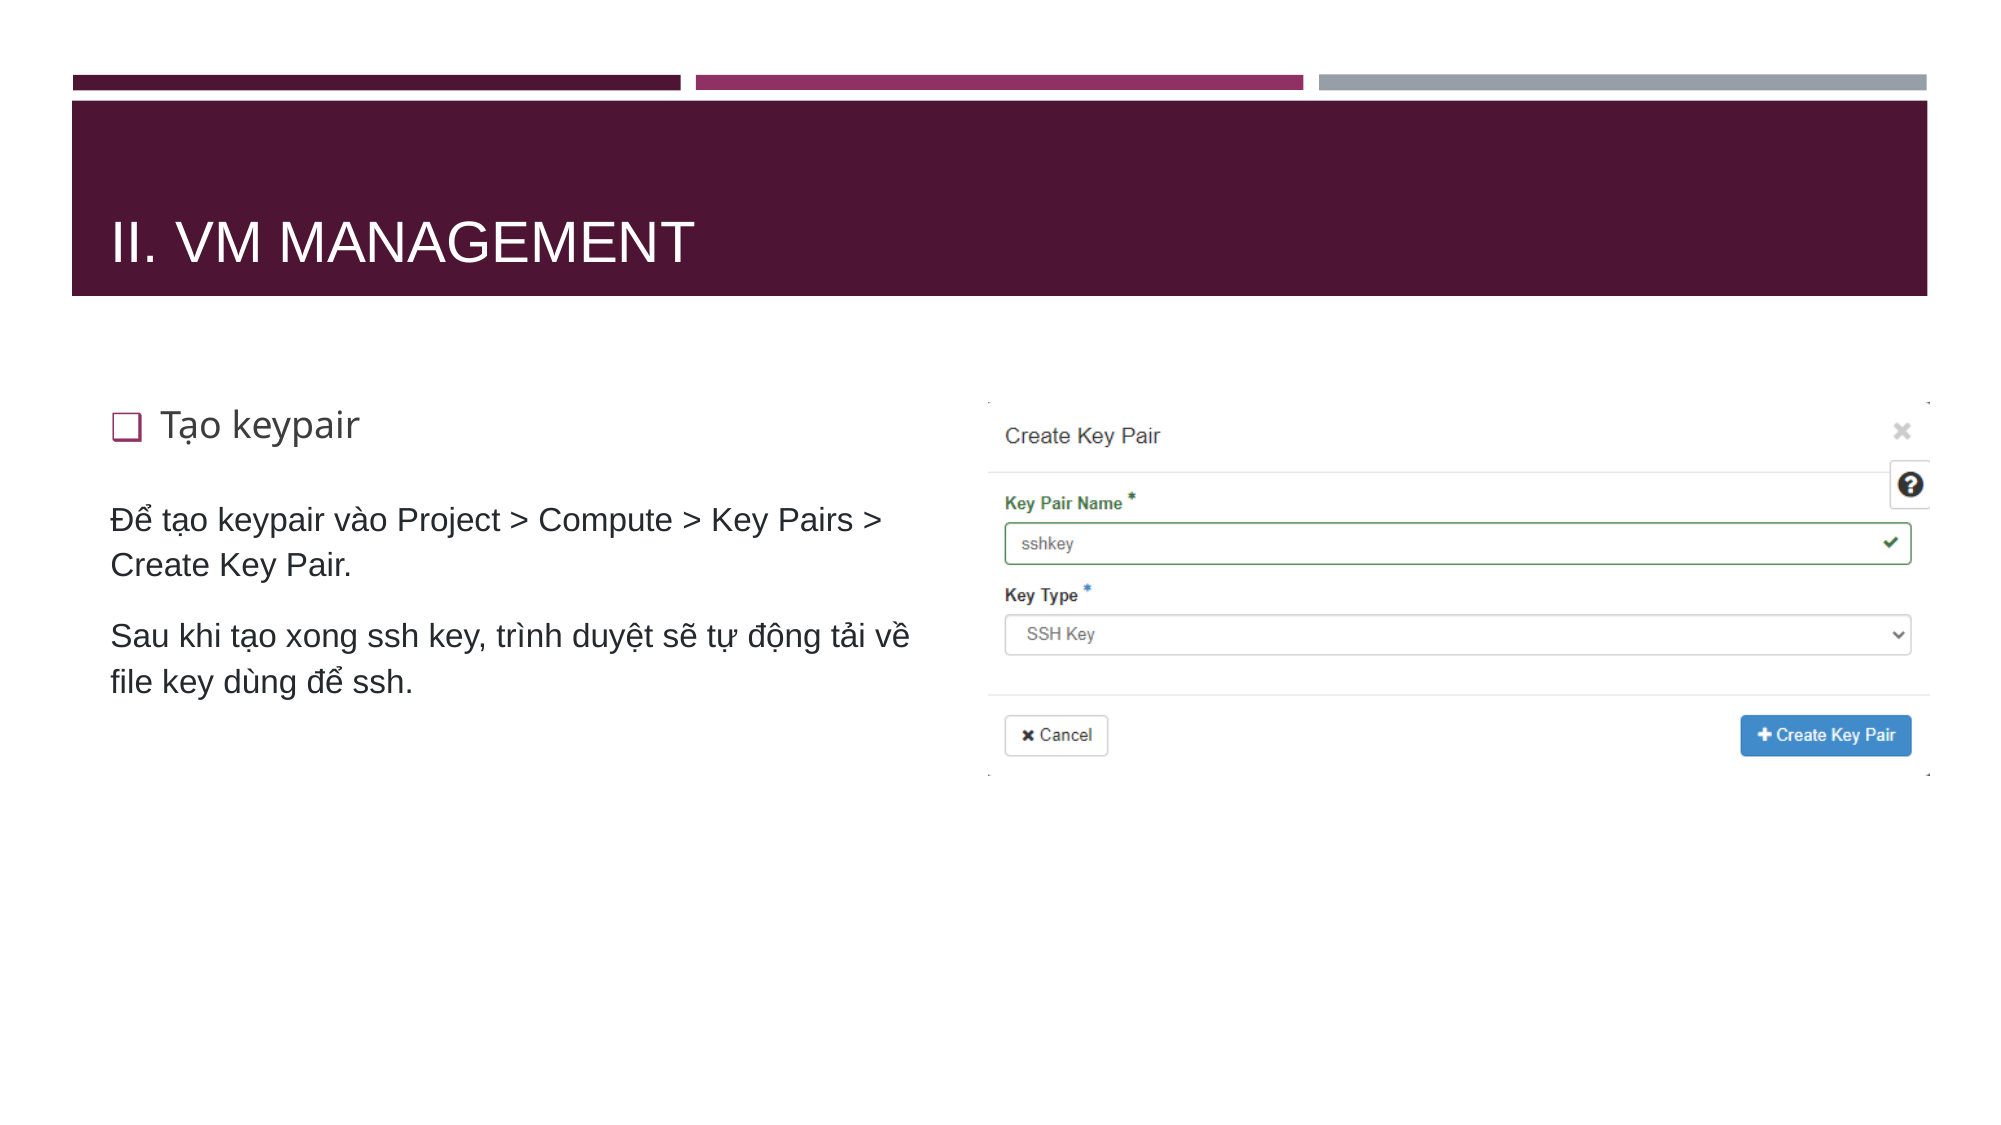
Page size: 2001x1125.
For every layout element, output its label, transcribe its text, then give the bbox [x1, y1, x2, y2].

list Tạo keypair Để tạo keypair vào Project > Compute > Key Pairs > Create Key Pair. Sau khi tạo xong ssh key, trình duyệt sẽ tự động tải về file key dùng để ssh. [95, 349, 964, 1105]
picture [988, 402, 1930, 777]
title II. VM MANAGEMENT [95, 115, 1905, 282]
